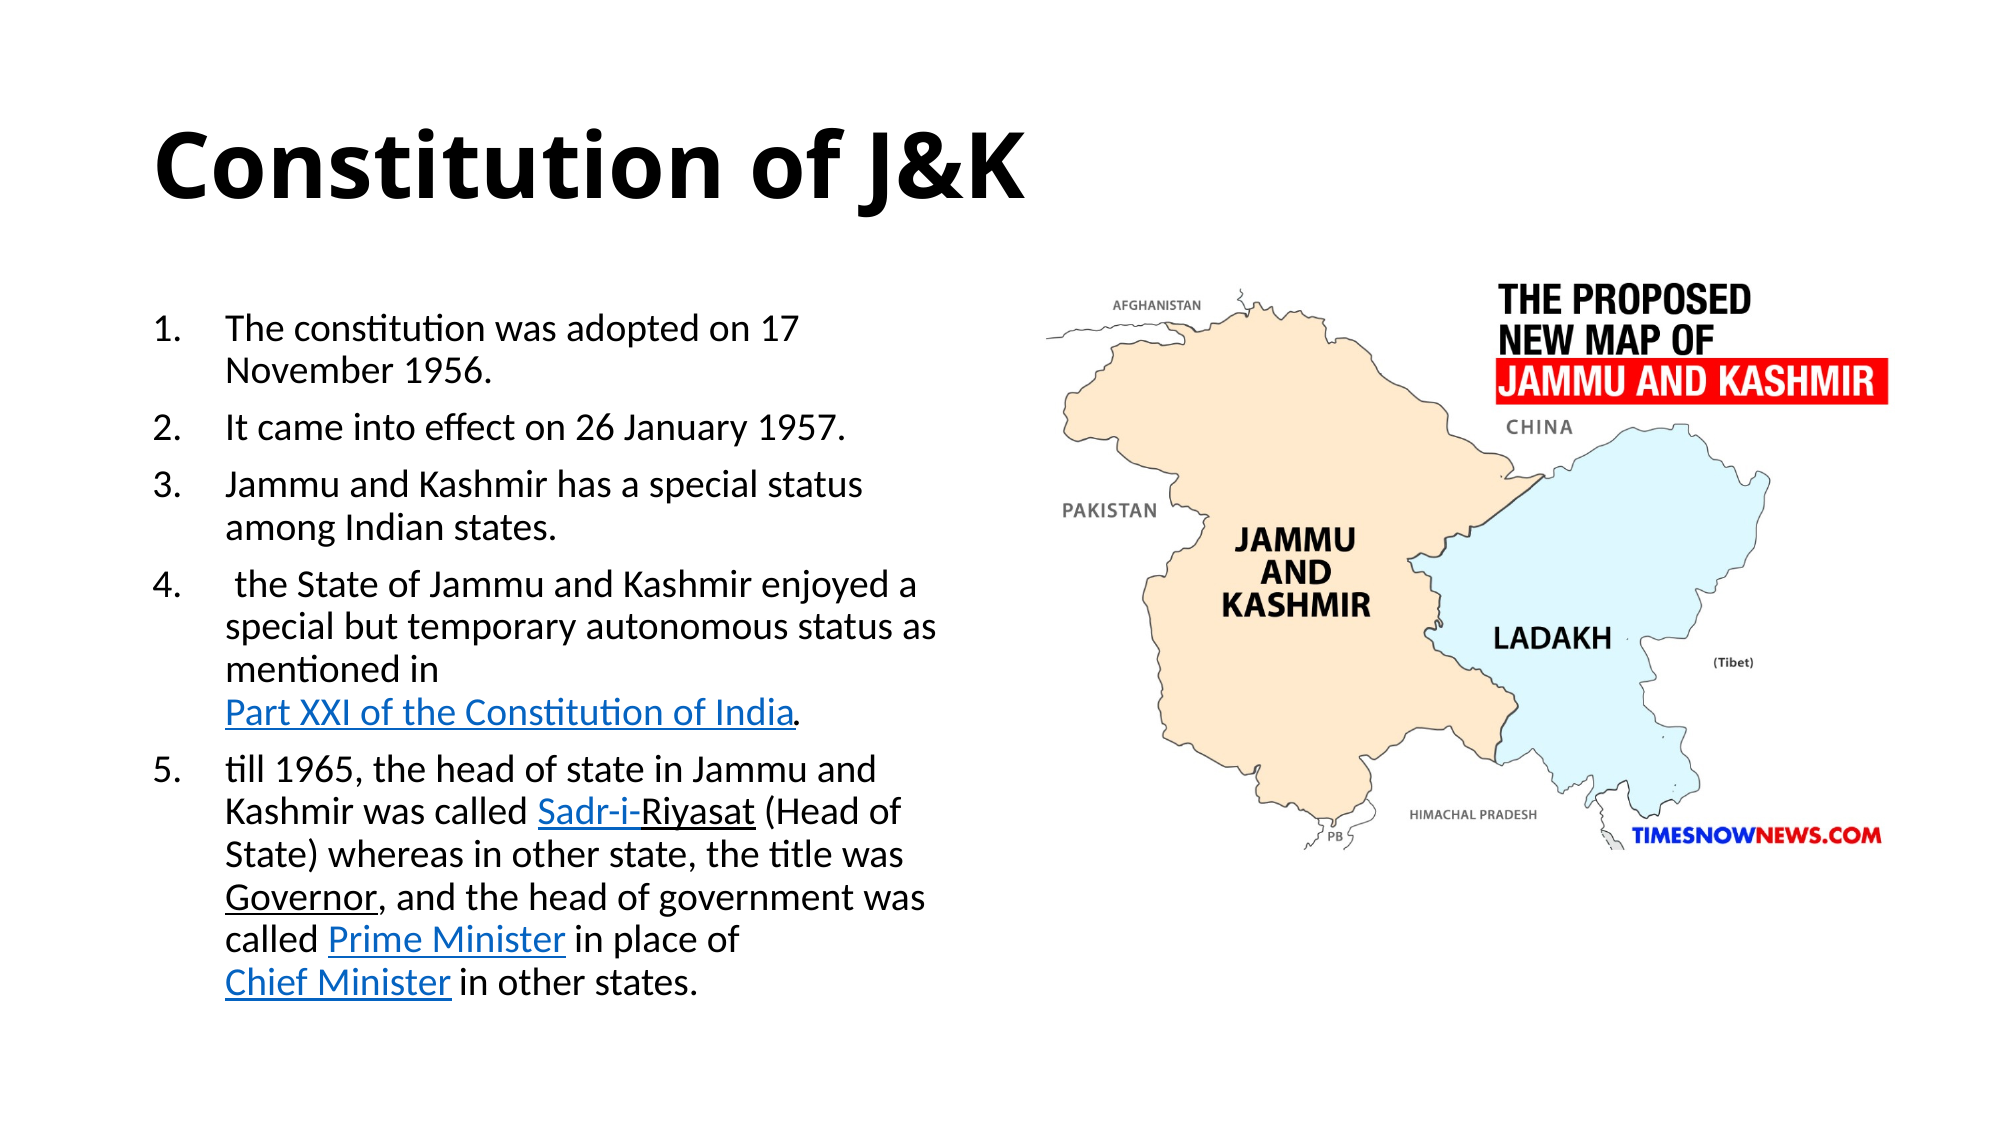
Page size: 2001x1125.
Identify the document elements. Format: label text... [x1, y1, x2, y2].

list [1044, 263, 1895, 862]
title Constitution of J&K [137, 59, 1863, 278]
list The constitution was adopted on 17 November 1956. It came into effect on 26 January 1957. Jammu and Kashmir has a special status among Indian states. the State of Jammu and Kashmir enjoyed a special but temporary autonomous status as mentioned in Part XXI of the Constitution of India. till 1965, the head of state in Jammu and Kashmir was called Sadr-i-Riyasat (Head of State) whereas in other state, the title was Governor, and the head of government was called Prime Minister in place of Chief Minister in other states. [137, 299, 988, 1014]
